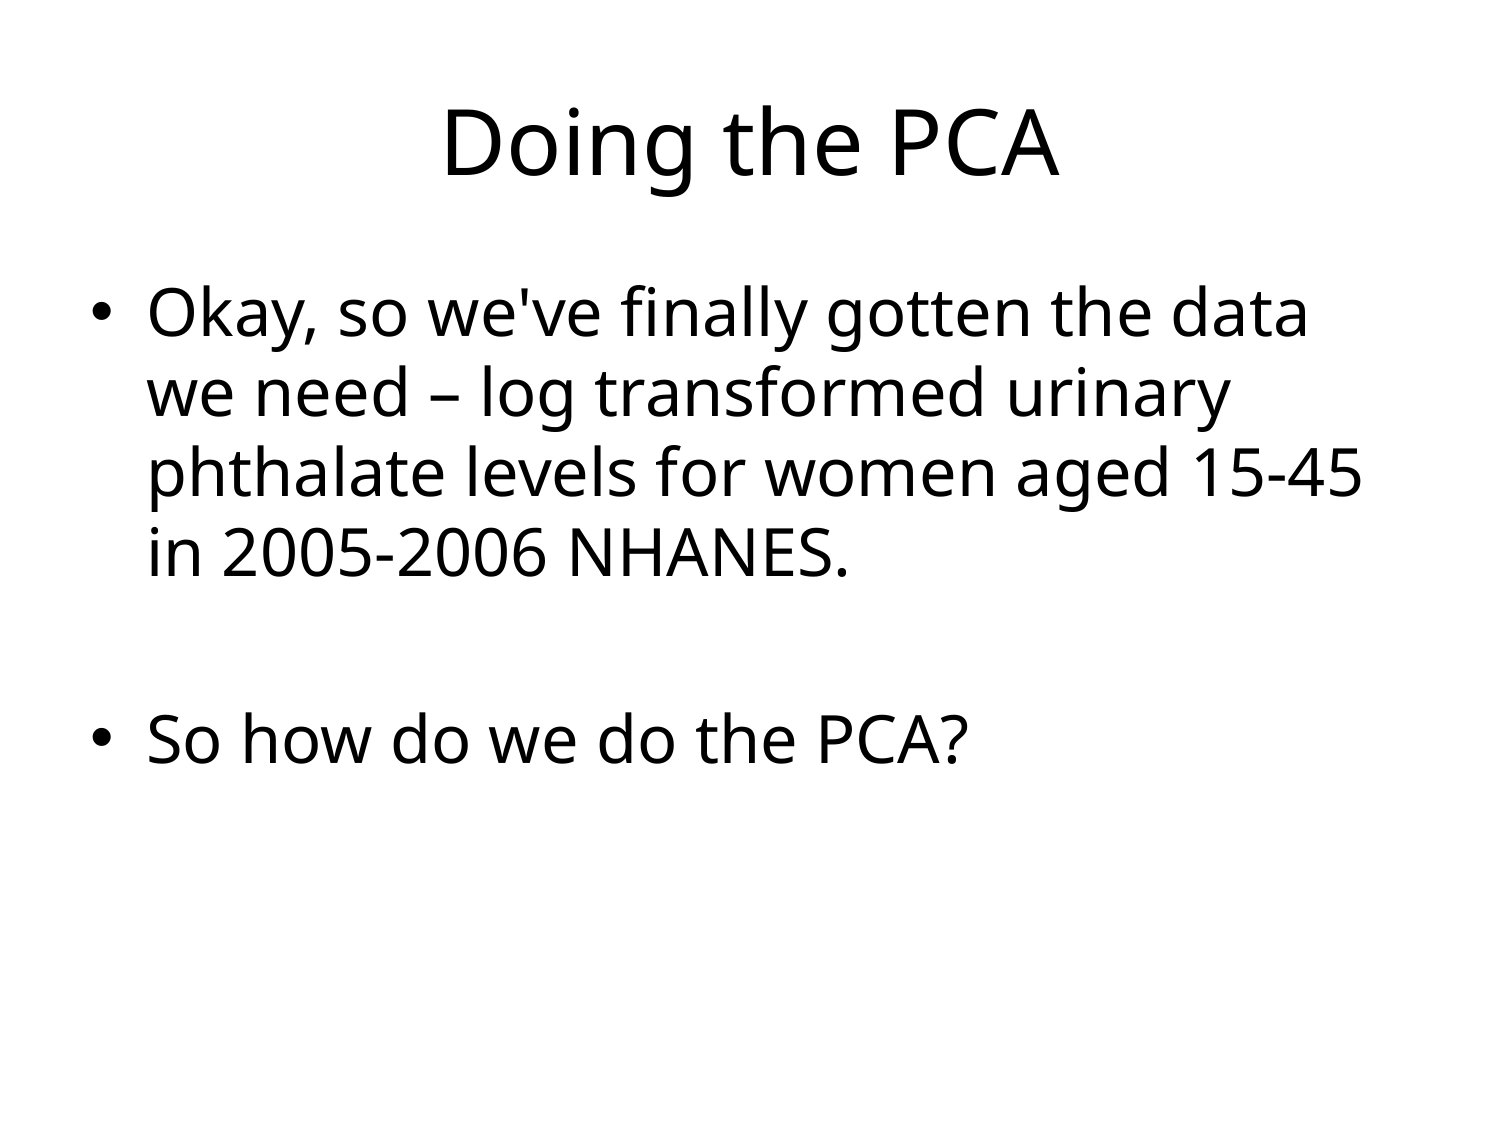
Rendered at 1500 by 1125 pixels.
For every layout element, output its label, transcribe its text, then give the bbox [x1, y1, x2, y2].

title Doing the PCA [75, 45, 1425, 233]
list Okay, so we've finally gotten the data we need – log transformed urinary phthalate levels for women aged 15-45 in 2005-2006 NHANES. So how do we do the PCA? [75, 262, 1425, 1005]
